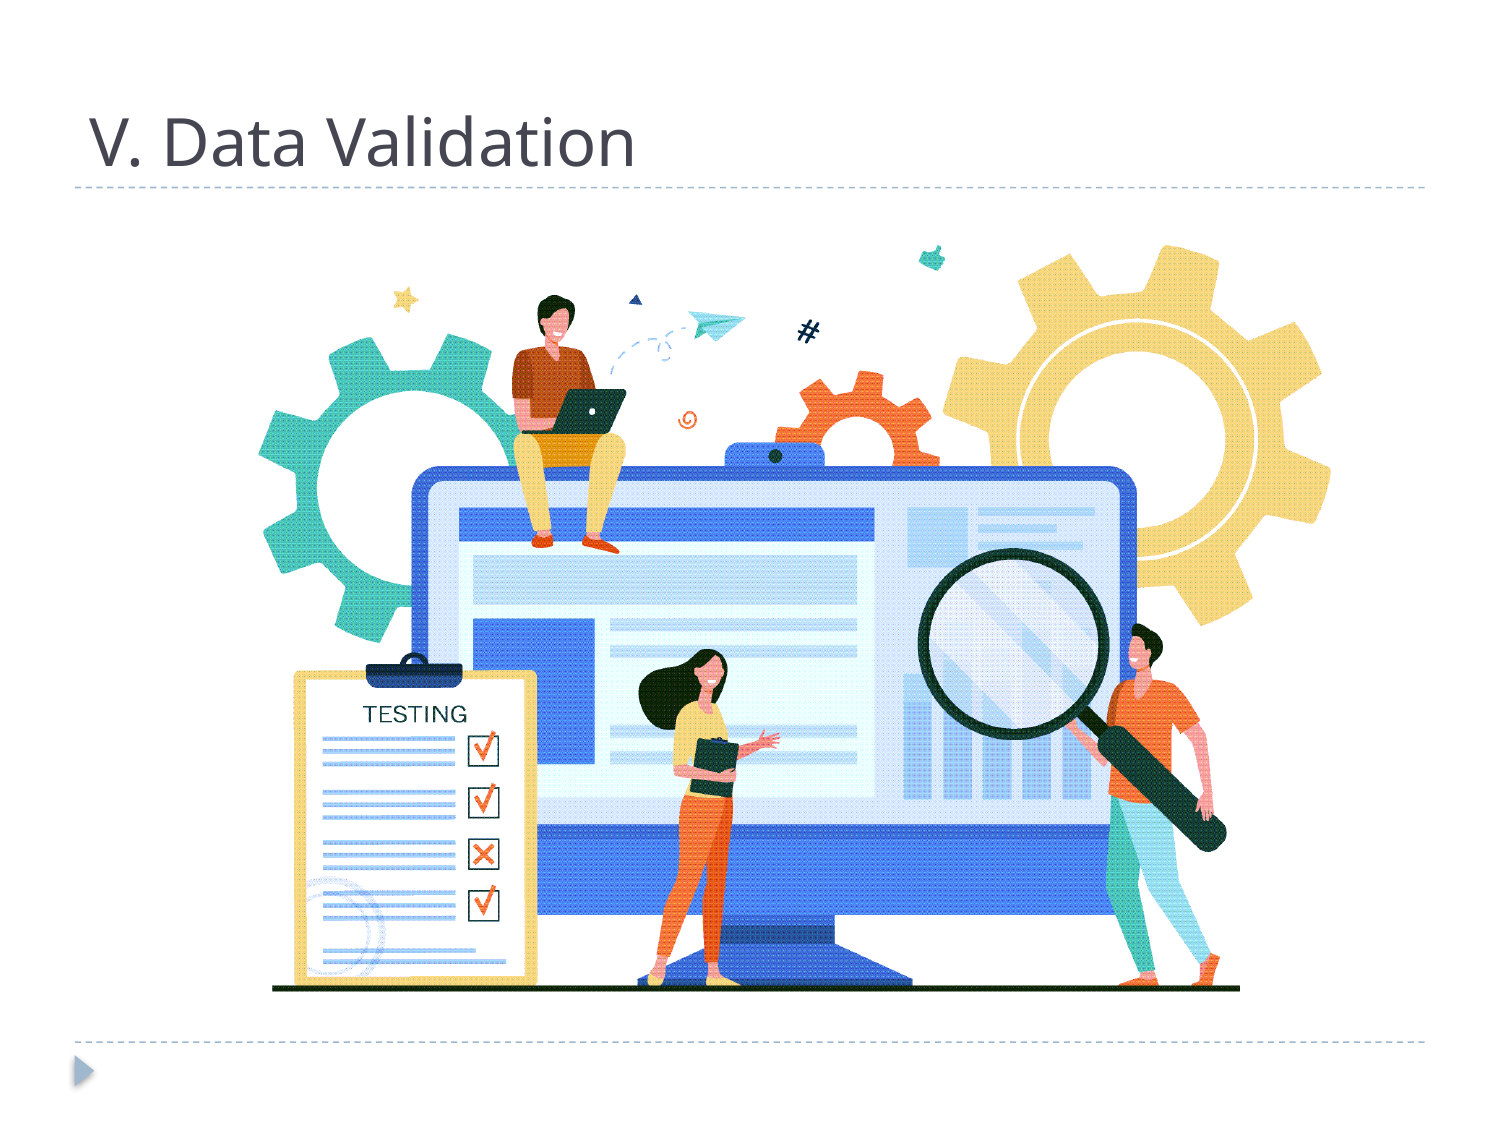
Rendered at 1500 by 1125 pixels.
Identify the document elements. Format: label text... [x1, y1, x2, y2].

title V. Data Validation [75, 37, 1425, 188]
picture [174, 208, 1347, 1034]
